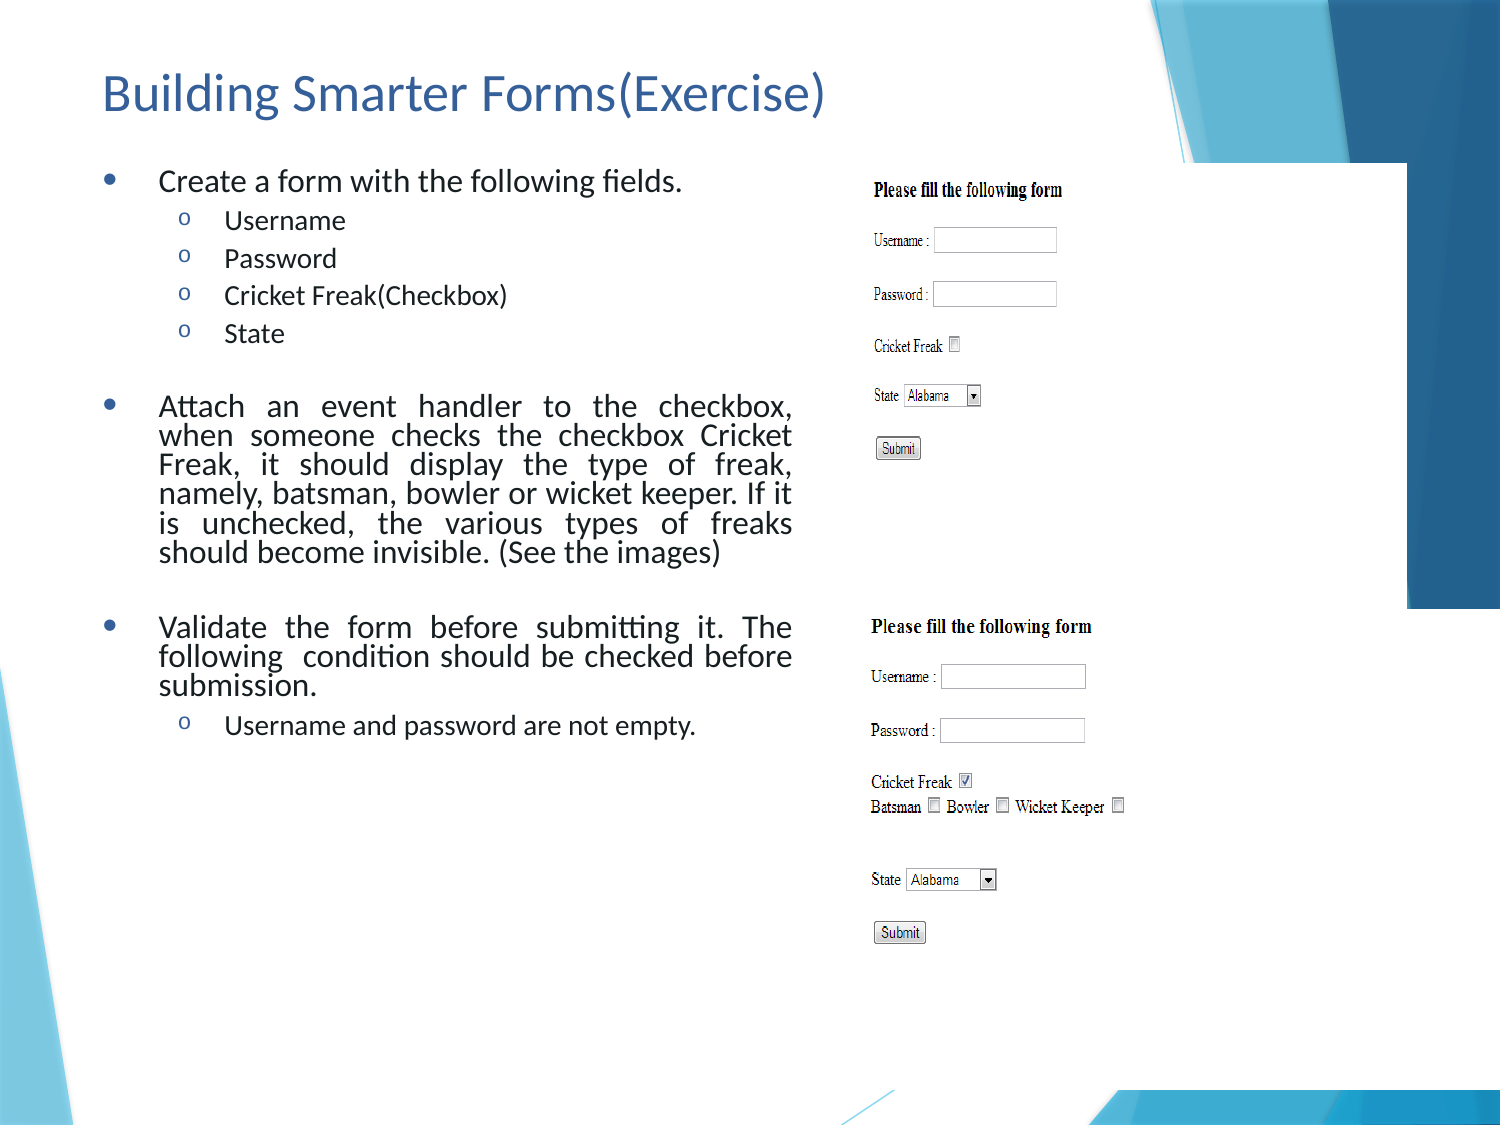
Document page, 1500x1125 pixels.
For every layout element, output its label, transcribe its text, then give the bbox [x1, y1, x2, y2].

picture [866, 163, 1500, 1091]
title Building Smarter Forms(Exercise) [87, 50, 1475, 163]
list Create a form with the following fields. Username Password Cricket Freak(Checkbox) State Attach an event handler to the checkbox, when someone checks the checkbox Cricket Freak, it should display the type of freak, namely, batsman, bowler or wicket keeper. If it is unchecked, the various types of freaks should become invisible. (See the images) Validate the form before submitting it. The following condition should be checked before submission. Username and password are not empty. [87, 162, 809, 1038]
